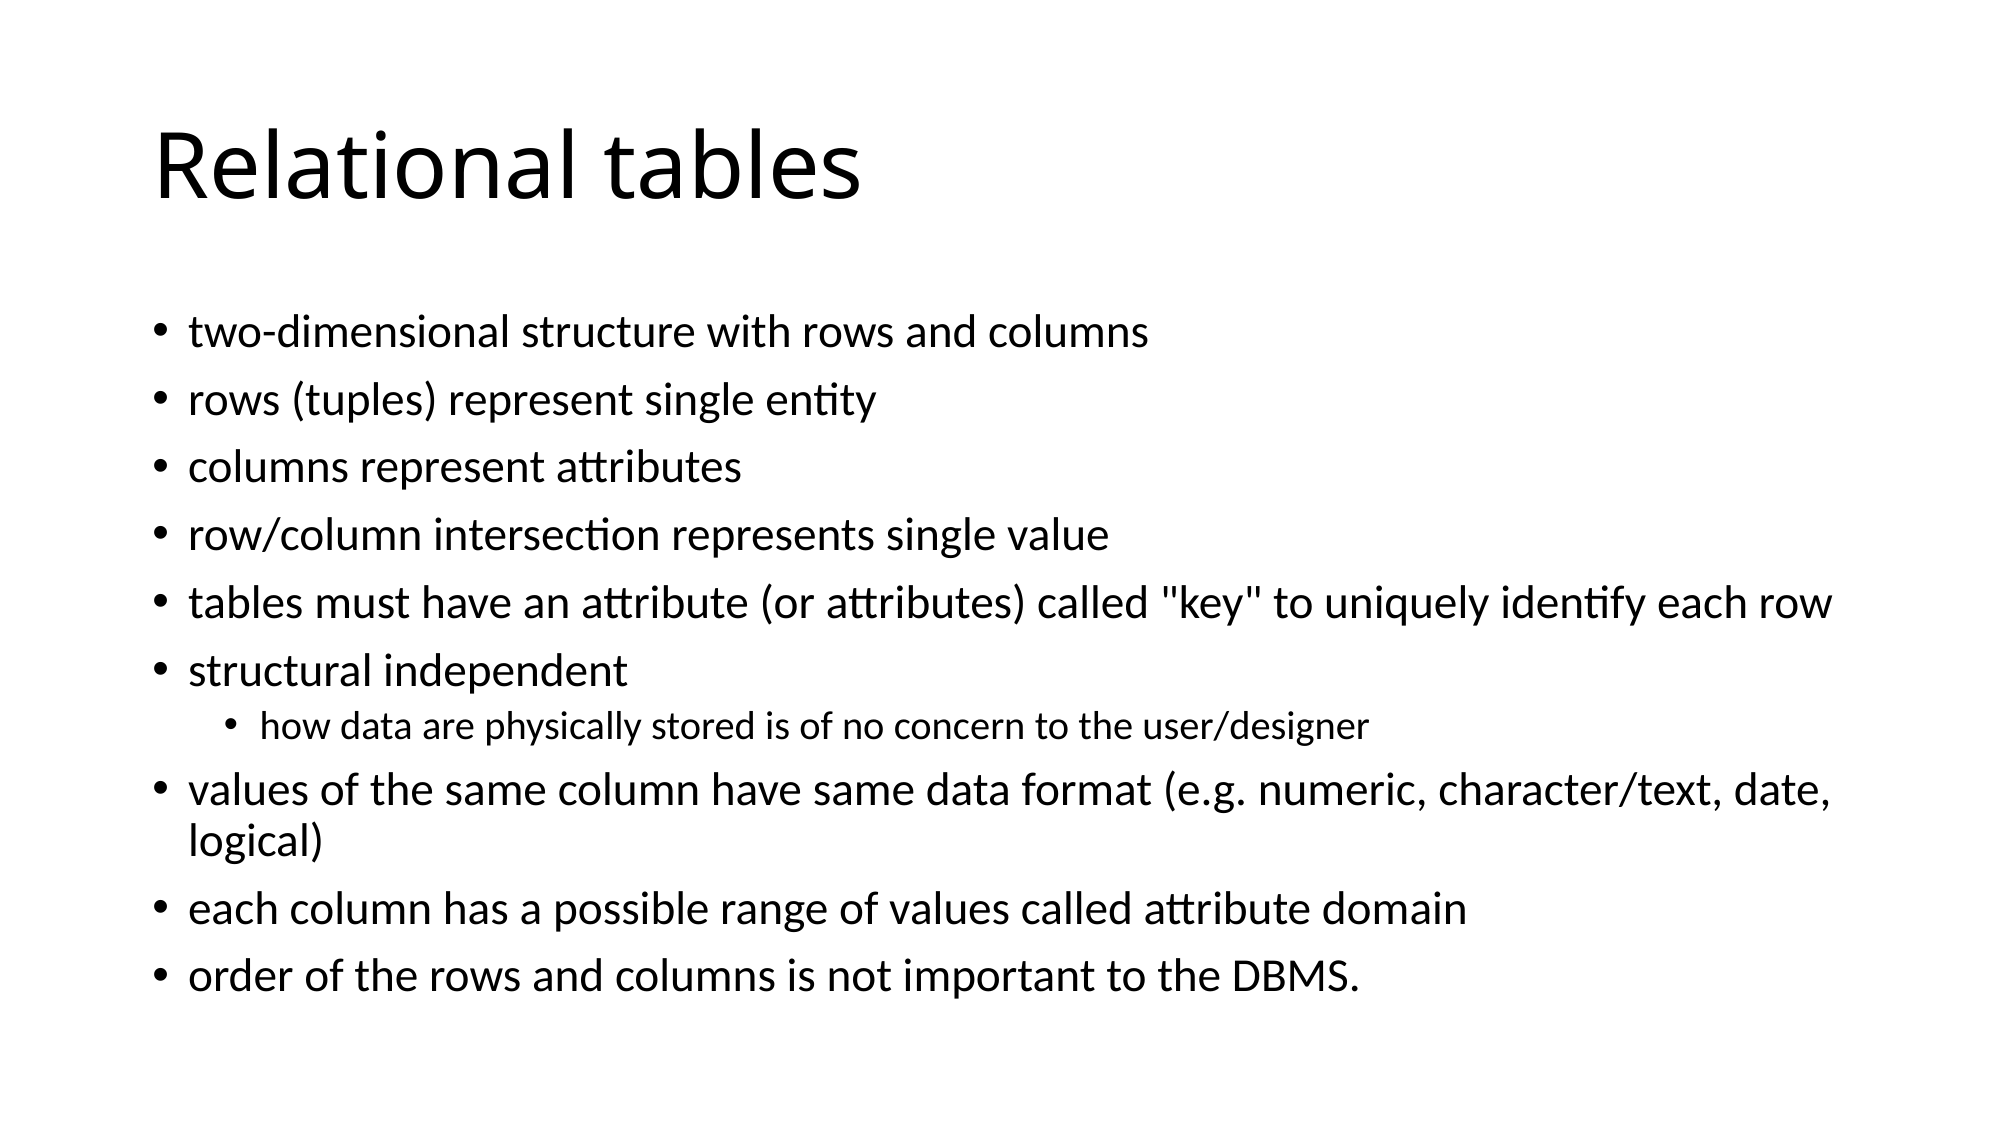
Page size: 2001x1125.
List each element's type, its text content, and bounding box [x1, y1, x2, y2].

list two-dimensional structure with rows and columns rows (tuples) represent single entity columns represent attributes row/column intersection represents single value tables must have an attribute (or attributes) called "key" to uniquely identify each row structural independent how data are physically stored is of no concern to the user/designer values of the same column have same data format (e.g. numeric, character/text, date, logical) each column has a possible range of values called attribute domain order of the rows and columns is not important to the DBMS. [137, 299, 1863, 1014]
title Relational tables [137, 59, 1863, 278]
